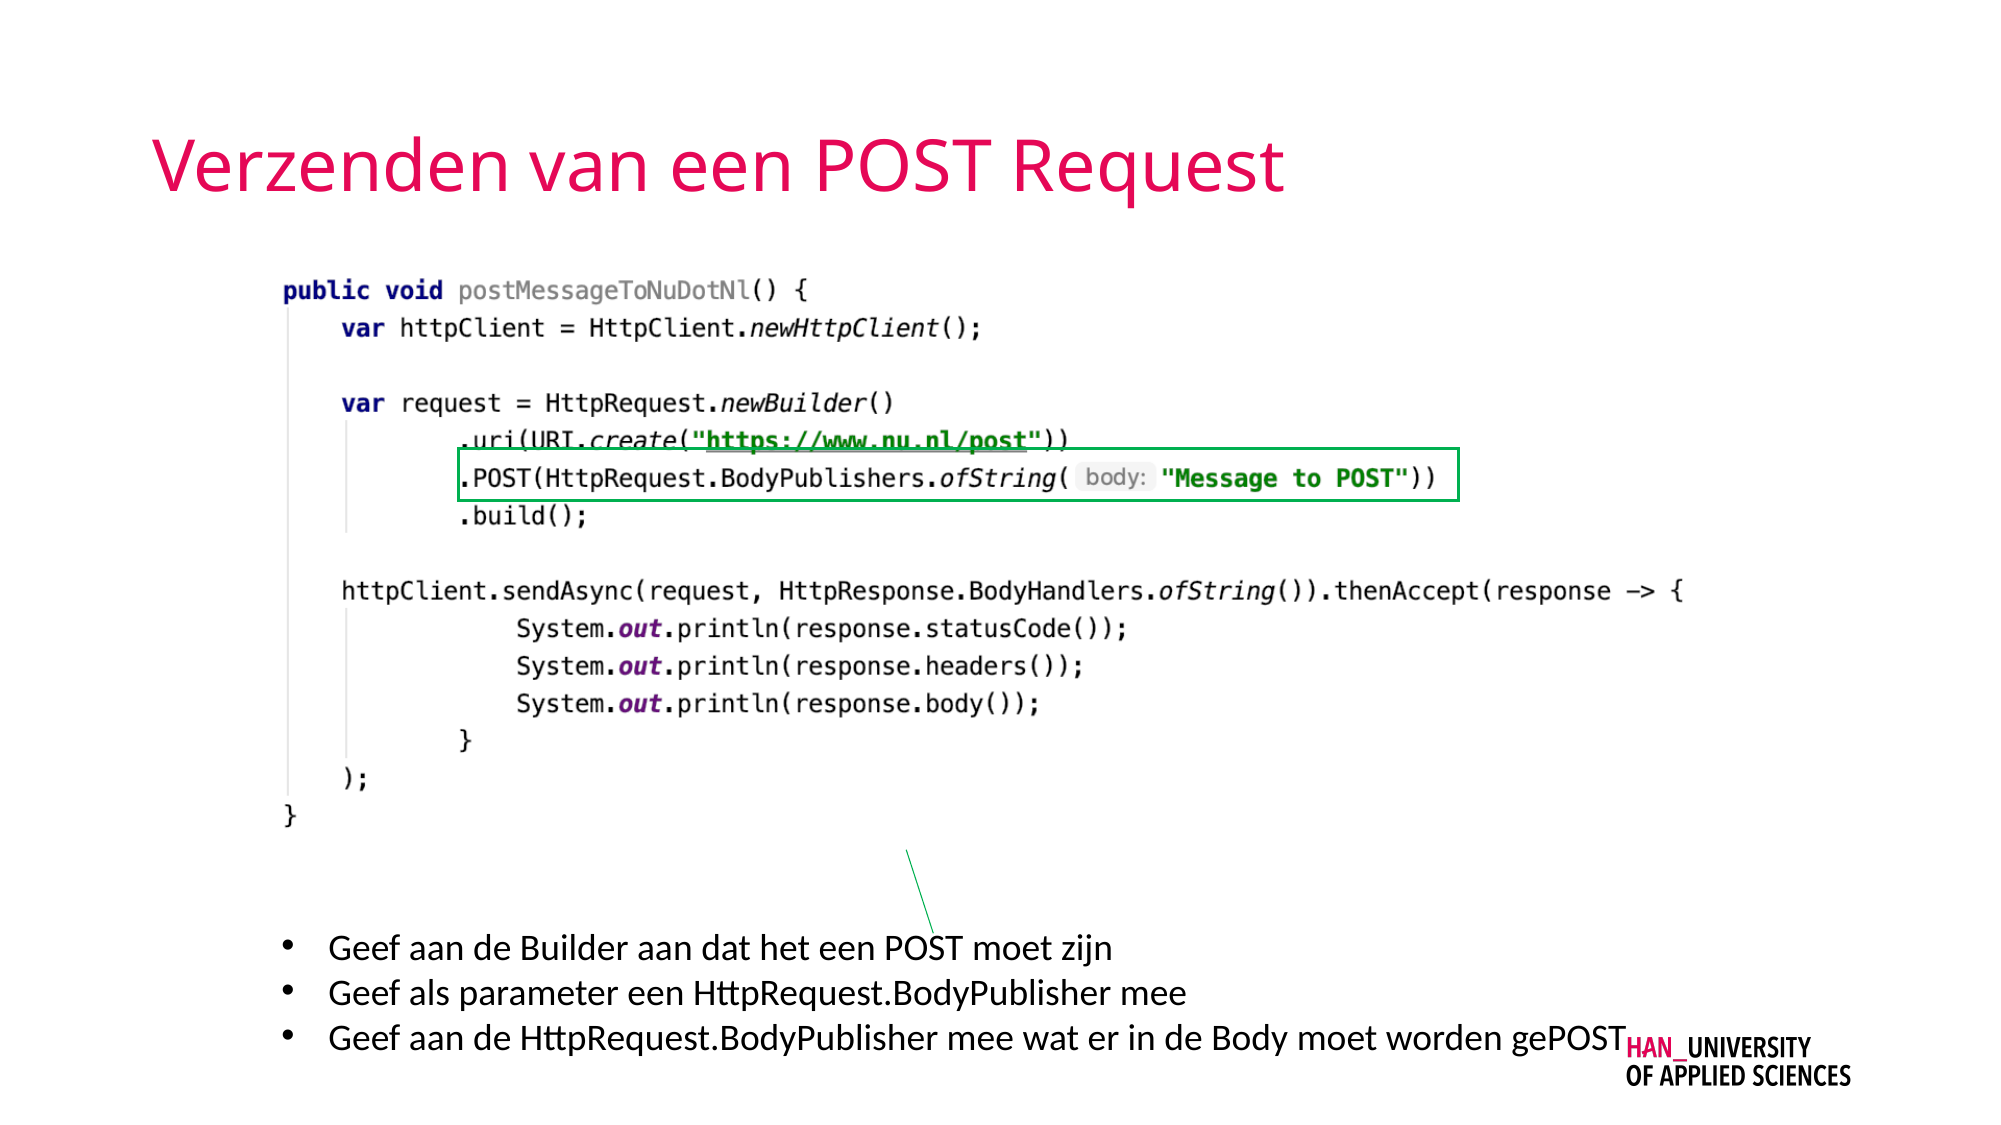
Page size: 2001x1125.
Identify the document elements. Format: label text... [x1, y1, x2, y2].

text_box Geef aan de Builder aan dat het een POST moet zijn Geef als parameter een HttpRequest.BodyPublisher mee Geef aan de HttpRequest.BodyPublisher mee wat er in de Body moet worden gePOST [266, 915, 1719, 1065]
picture [1620, 1016, 1877, 1125]
title Verzenden van een POST Request [137, 59, 1863, 278]
picture [266, 272, 1732, 850]
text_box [906, 849, 934, 934]
